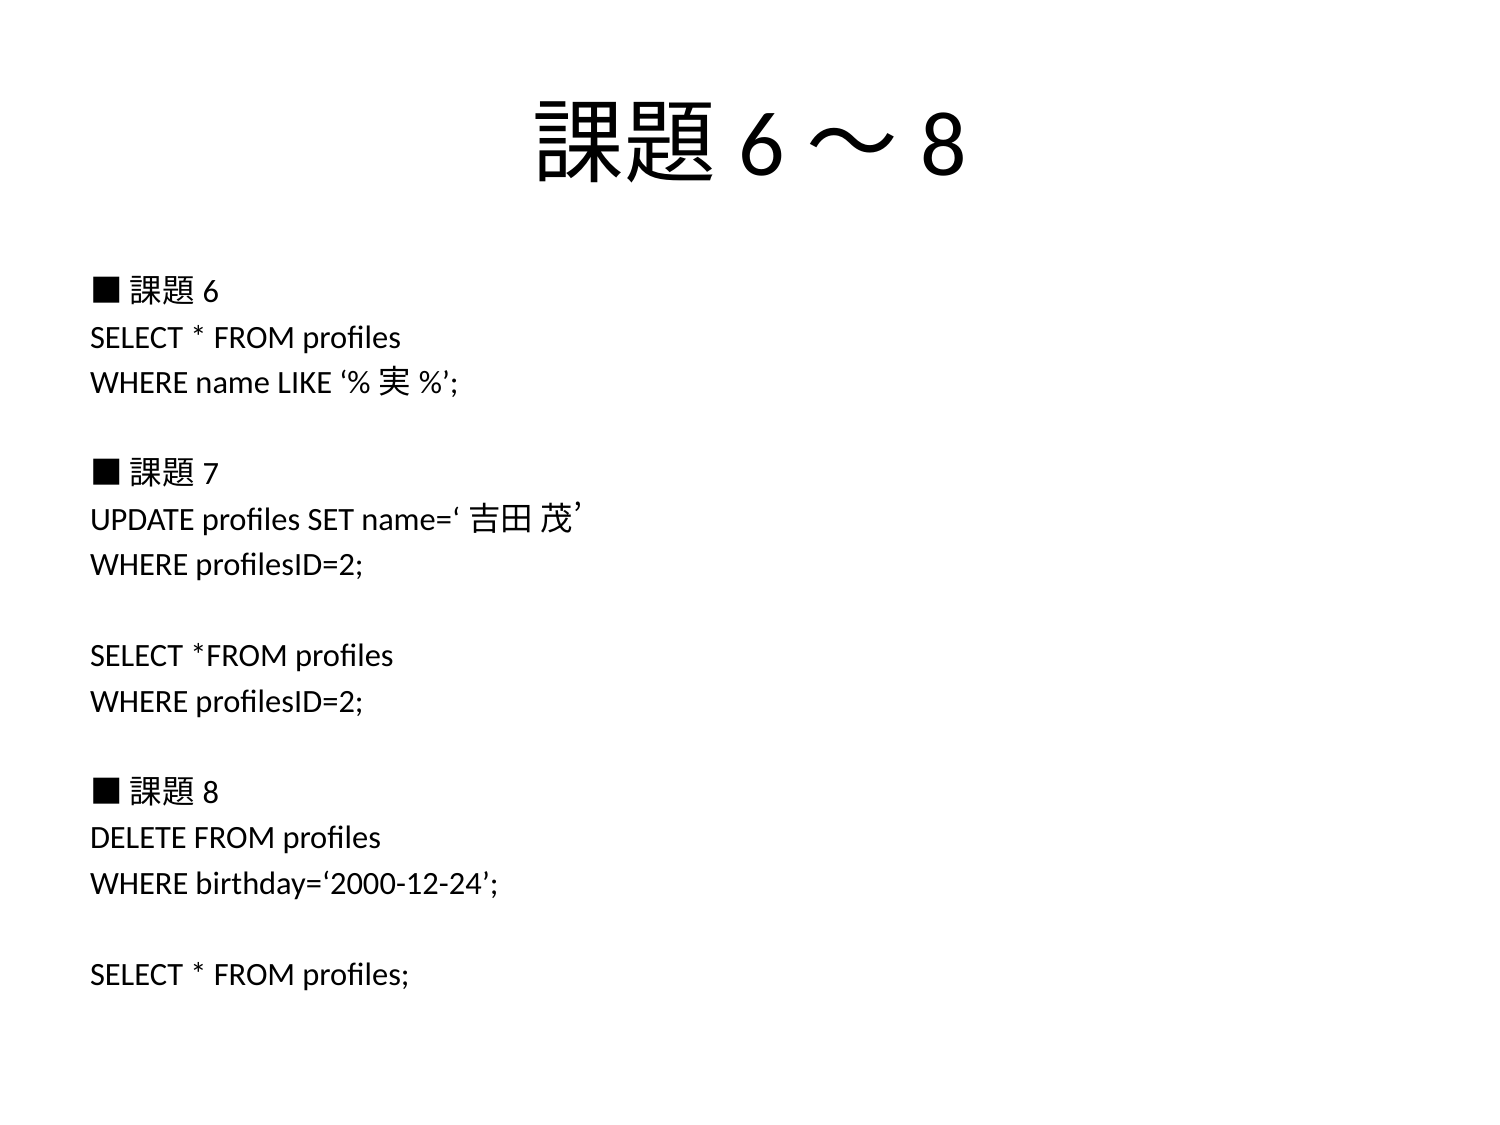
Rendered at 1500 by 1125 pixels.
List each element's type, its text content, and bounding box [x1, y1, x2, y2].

title 課題6〜8 [75, 45, 1425, 233]
list ■課題6 SELECT * FROM profiles WHERE name LIKE ‘%実%’; ■課題7 UPDATE profiles SET name=‘吉田 茂’ WHERE profilesID=2; SELECT *FROM profiles WHERE profilesID=2; ■課題8 DELETE FROM profiles WHERE birthday=‘2000-12-24’; SELECT * FROM profiles; [75, 262, 1425, 1005]
